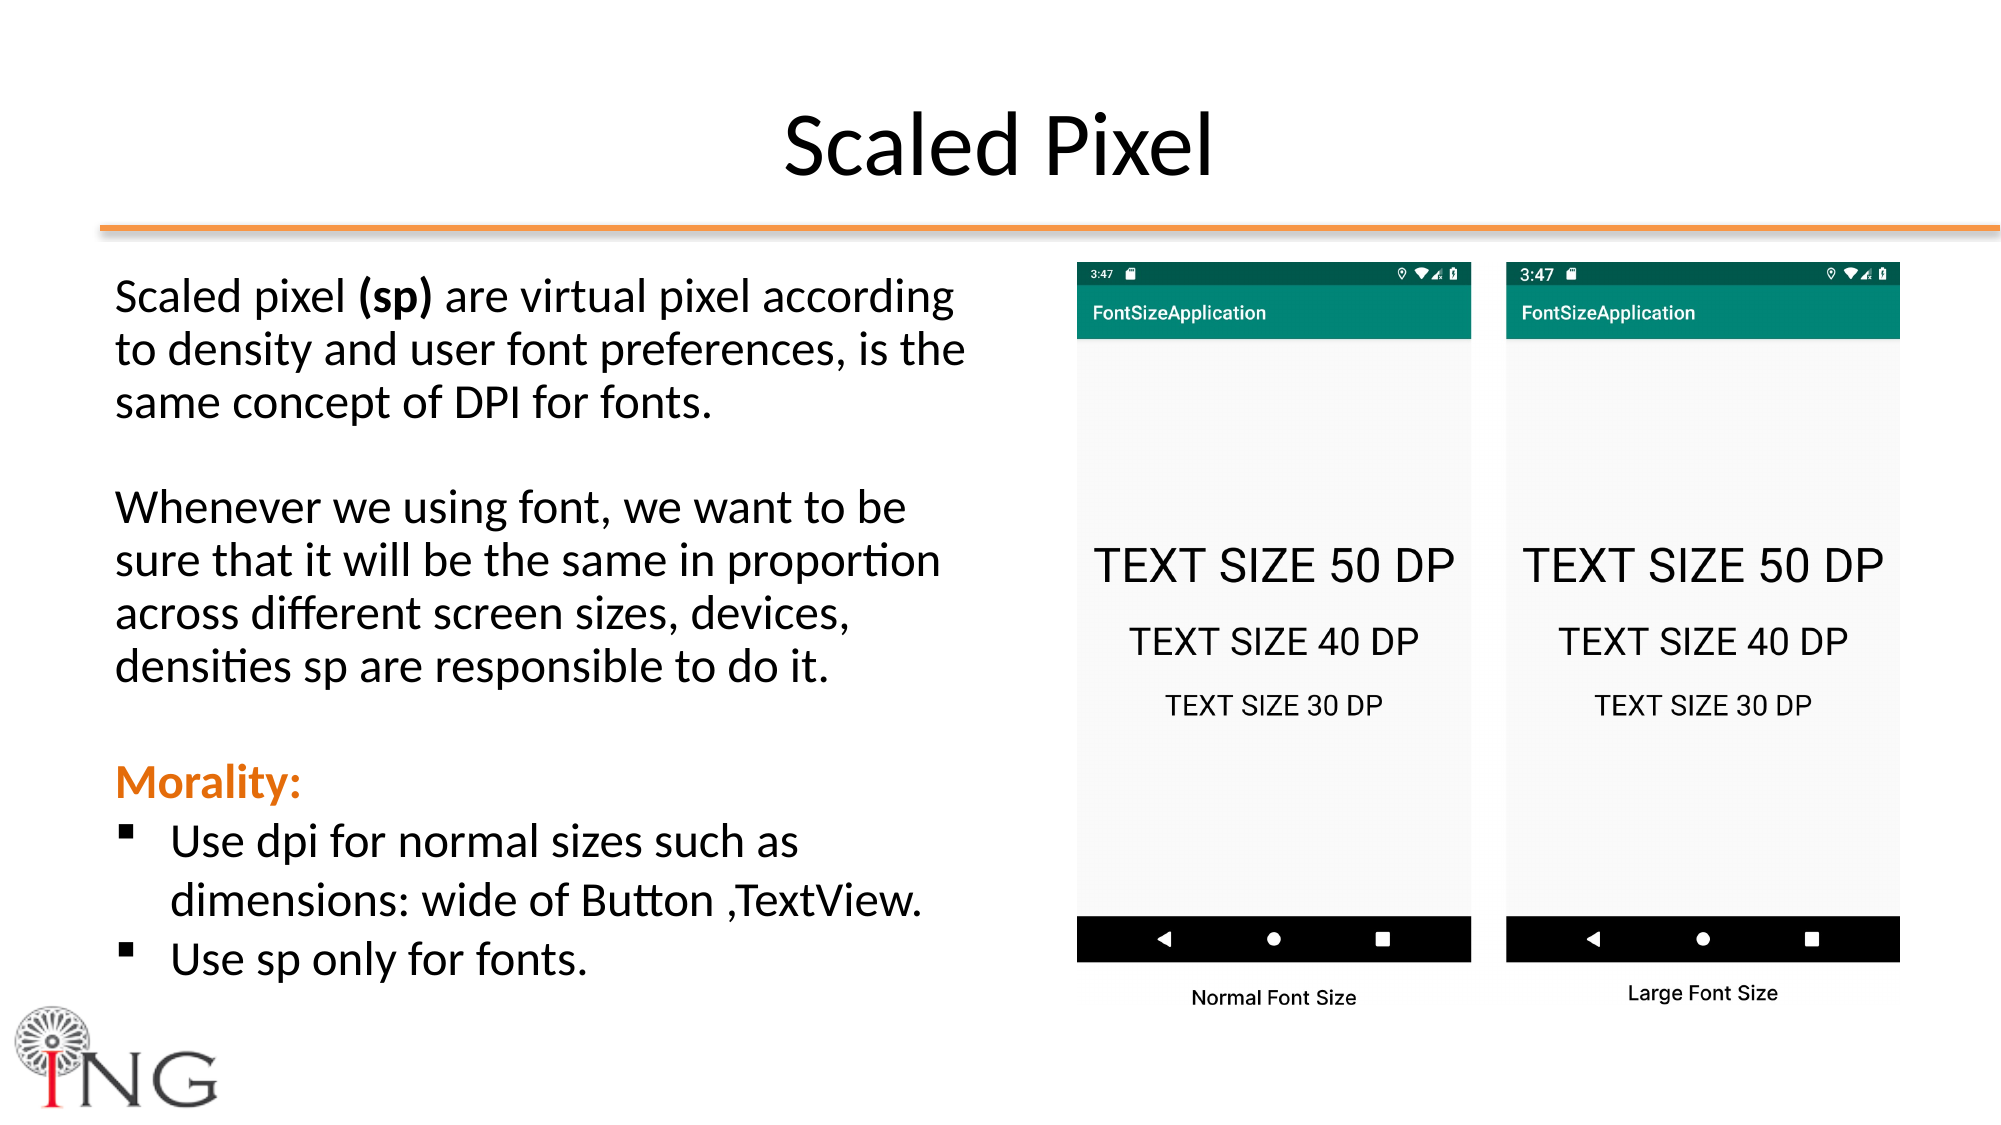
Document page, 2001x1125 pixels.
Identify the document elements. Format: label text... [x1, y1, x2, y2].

list Scaled pixel (sp) are virtual pixel according to density and user font preferences, is the same concept of DPI for fonts. Whenever we using font, we want to be sure that it will be the same in proportion across different screen sizes, devices, densities sp are responsible to do it. Morality: Use dpi for normal sizes such as dimensions: wide of Button ,TextView. Use sp only for fonts. [99, 262, 984, 1036]
picture [0, 987, 244, 1125]
picture [1077, 262, 1901, 1006]
title Scaled Pixel [99, 45, 1900, 233]
